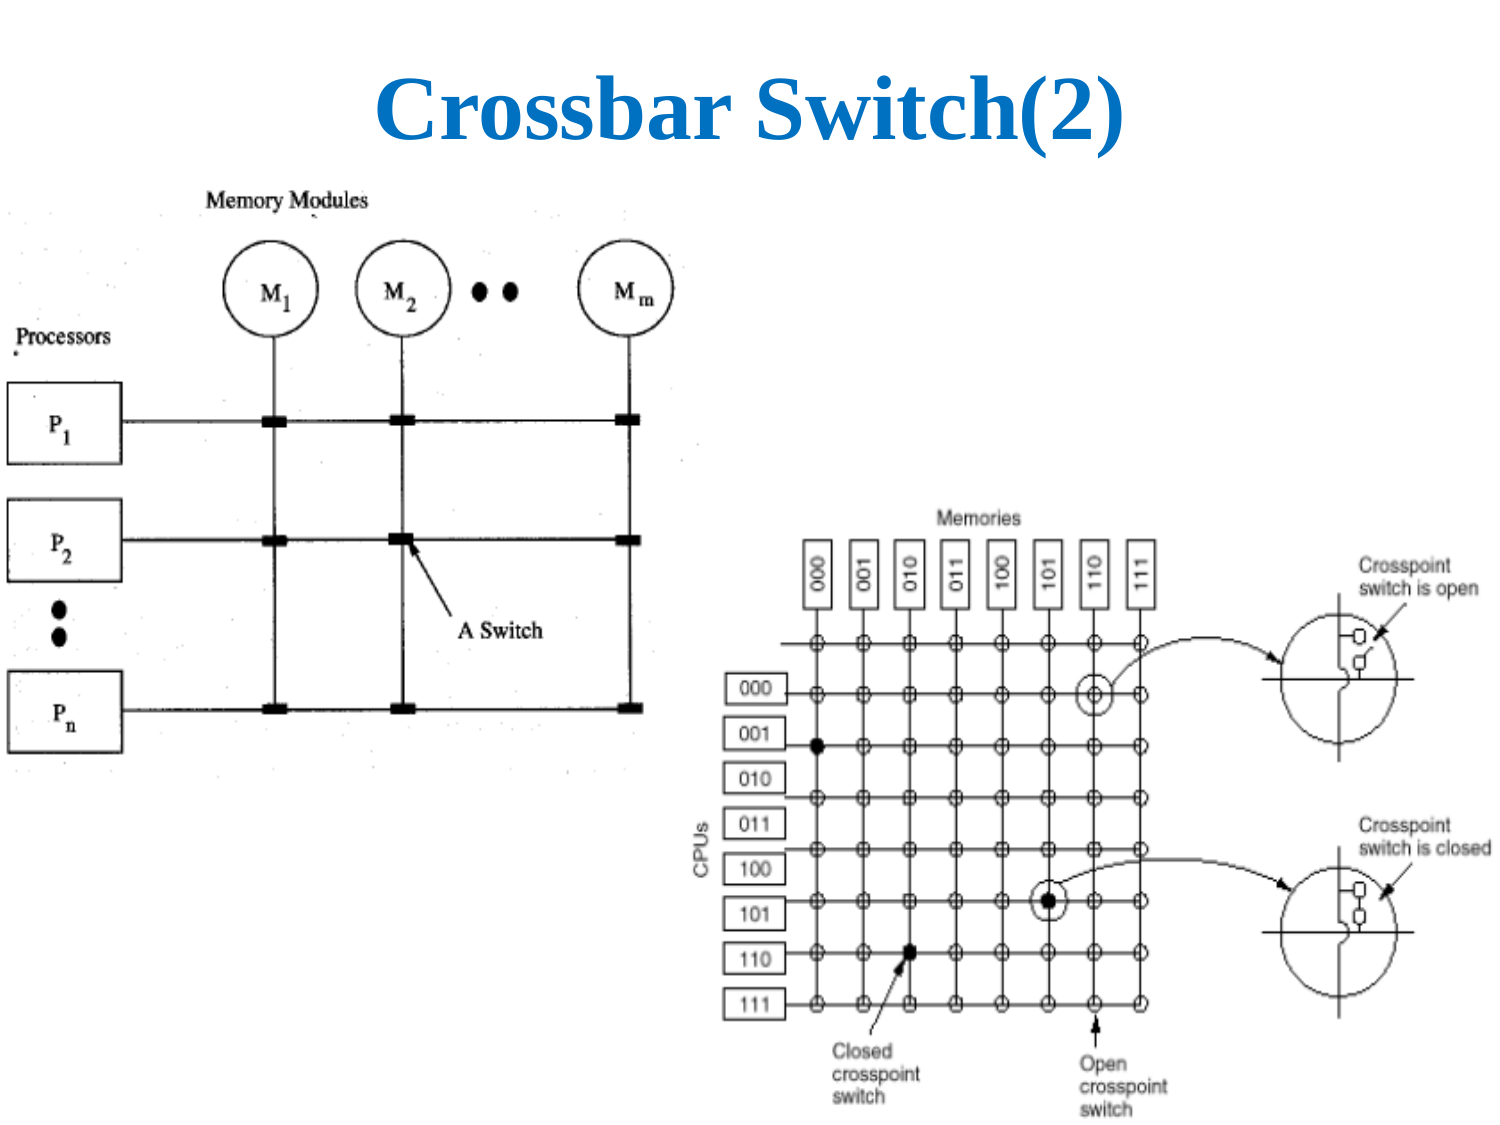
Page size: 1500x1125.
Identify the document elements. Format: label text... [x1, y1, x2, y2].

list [0, 187, 1500, 1125]
title Crossbar Switch(2) [75, 37, 1425, 168]
